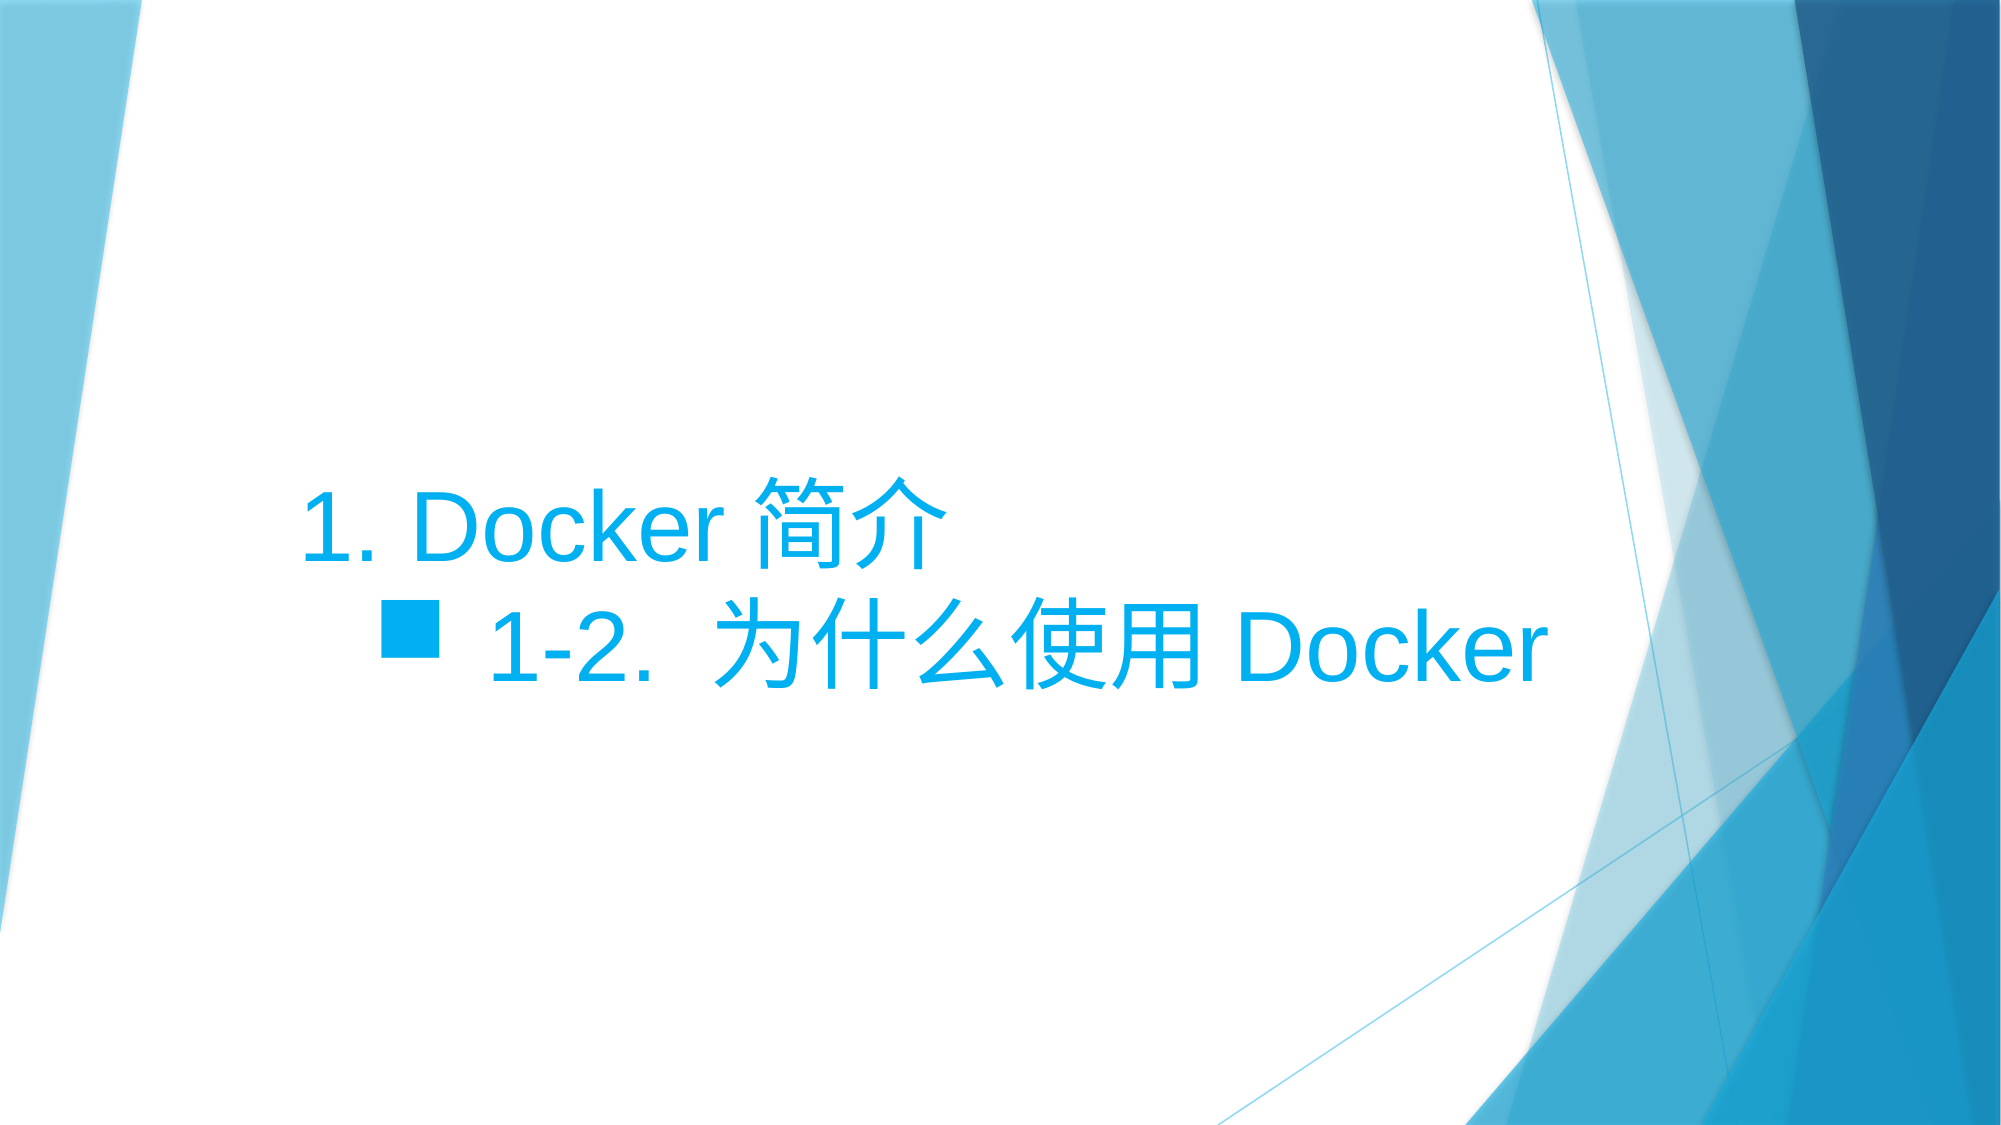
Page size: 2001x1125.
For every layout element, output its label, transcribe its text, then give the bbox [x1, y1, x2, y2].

text_box 1. Docker简介 1-2. 为什么使用Docker [283, 453, 1717, 709]
